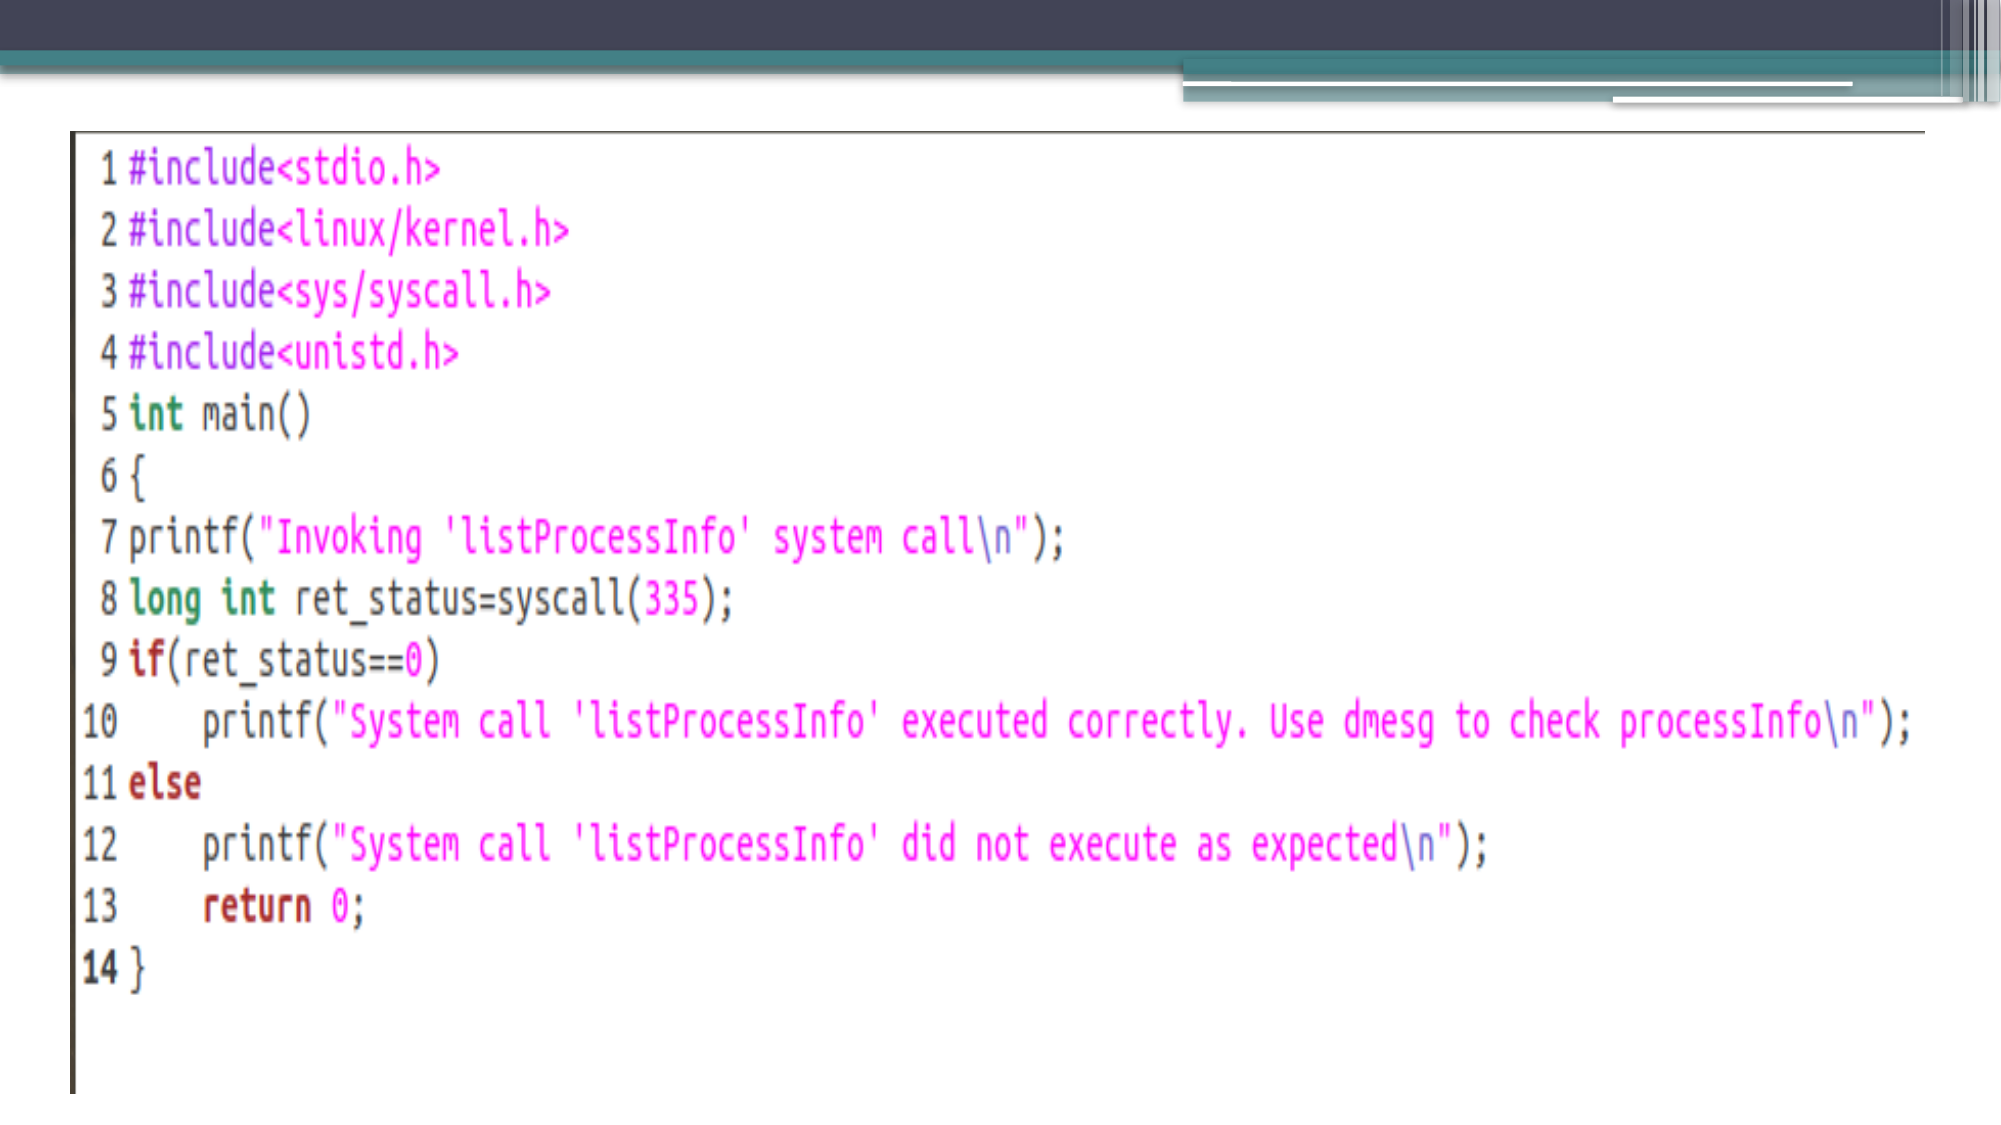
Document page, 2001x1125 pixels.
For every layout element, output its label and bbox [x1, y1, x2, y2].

picture [69, 131, 1926, 1094]
